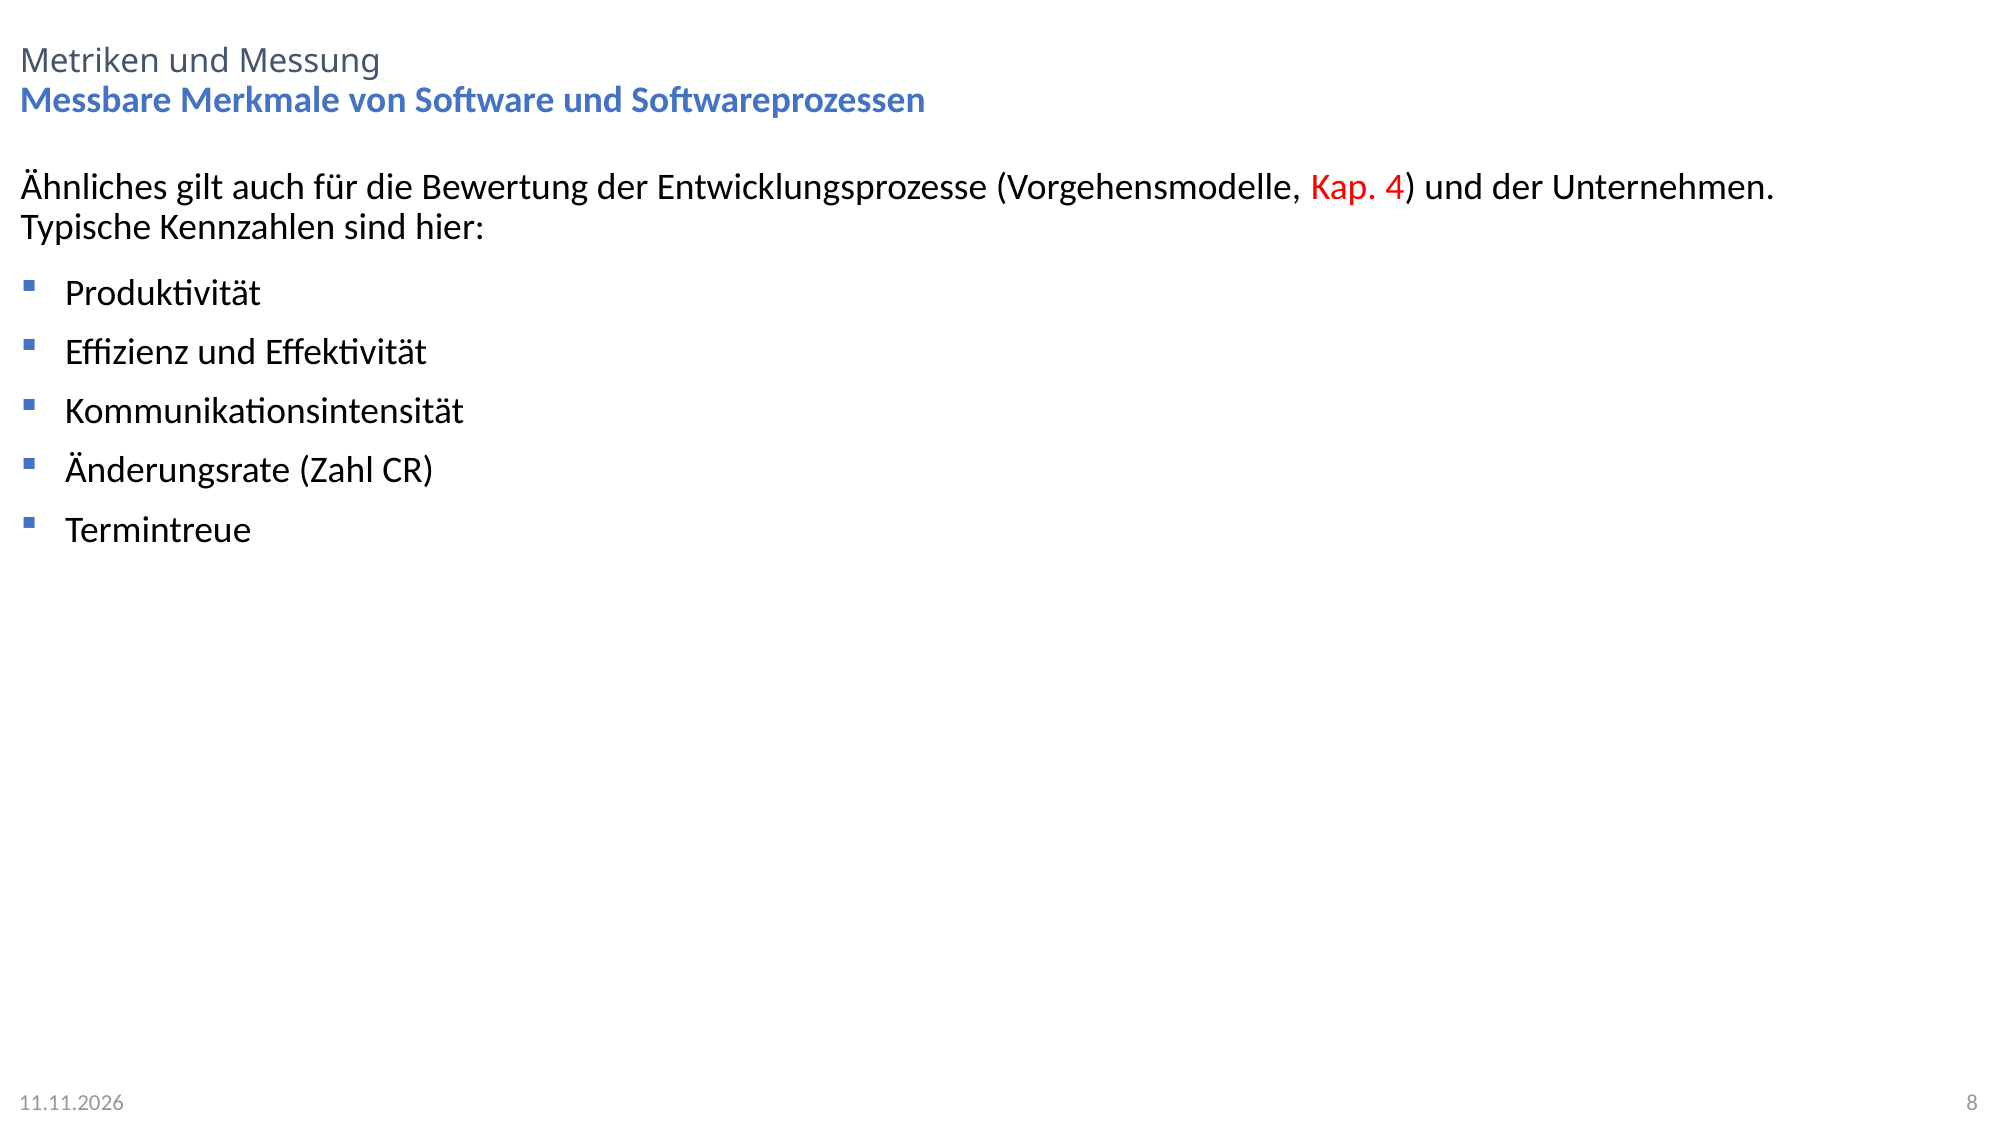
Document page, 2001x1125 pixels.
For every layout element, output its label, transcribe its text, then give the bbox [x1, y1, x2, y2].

title Metriken und Messung [4, 28, 1741, 72]
list Messbare Merkmale von Software und Softwareprozessen [4, 72, 1744, 132]
slide_number 8 [1659, 1078, 1994, 1125]
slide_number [3, 1078, 338, 1125]
list Ähnliches gilt auch für die Bewertung der Entwicklungsprozesse (Vorgehensmodelle, Kap. 4) und der Unternehmen. Typische Kennzahlen sind hier: Produktivität Effizienz und Effektivität Kommunikationsintensität Änderungsrate (Zahl CR) Termintreue [5, 159, 1825, 1042]
